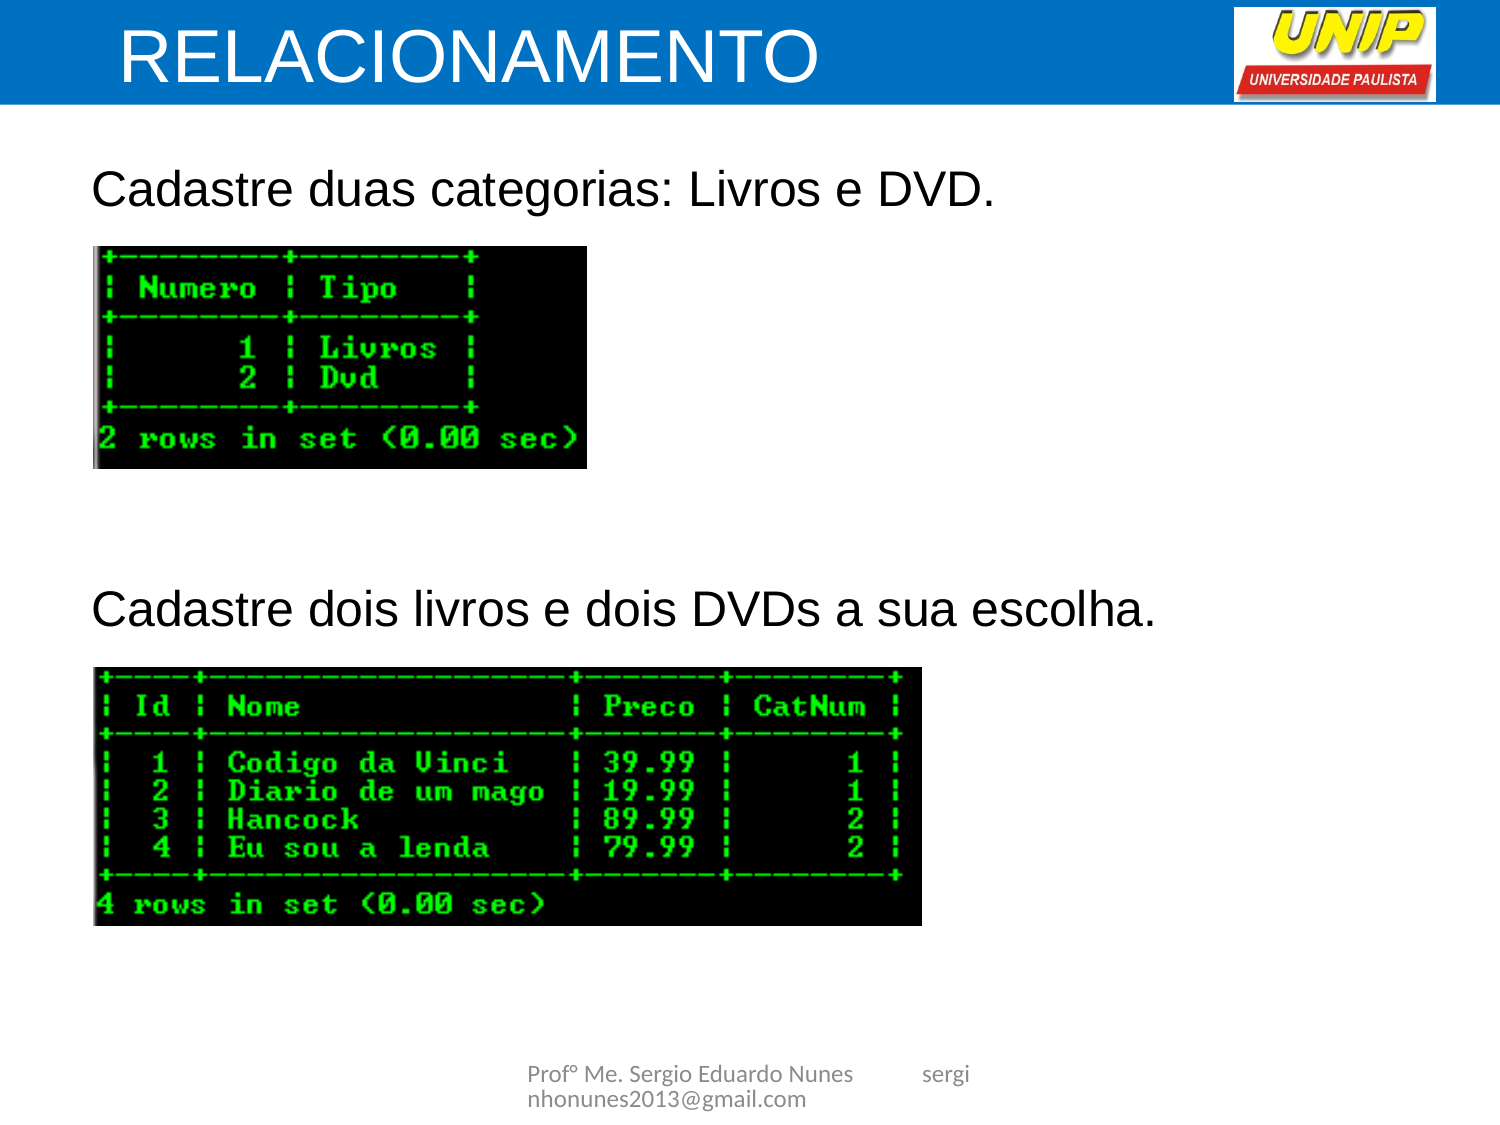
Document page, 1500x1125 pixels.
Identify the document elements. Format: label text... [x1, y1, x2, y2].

text_box Cadastre dois livros e dois DVDs a sua escolha. [76, 569, 1412, 645]
text_box Cadastre duas categorias: Livros e DVD. [76, 148, 1412, 224]
picture [93, 667, 922, 926]
picture [93, 245, 587, 469]
text_box RELACIONAMENTO [0, 0, 1500, 105]
footer Prof° Me. Sergio Eduardo Nunes serginhonunes2013@gmail.com [512, 1042, 988, 1103]
picture [1233, 6, 1436, 102]
